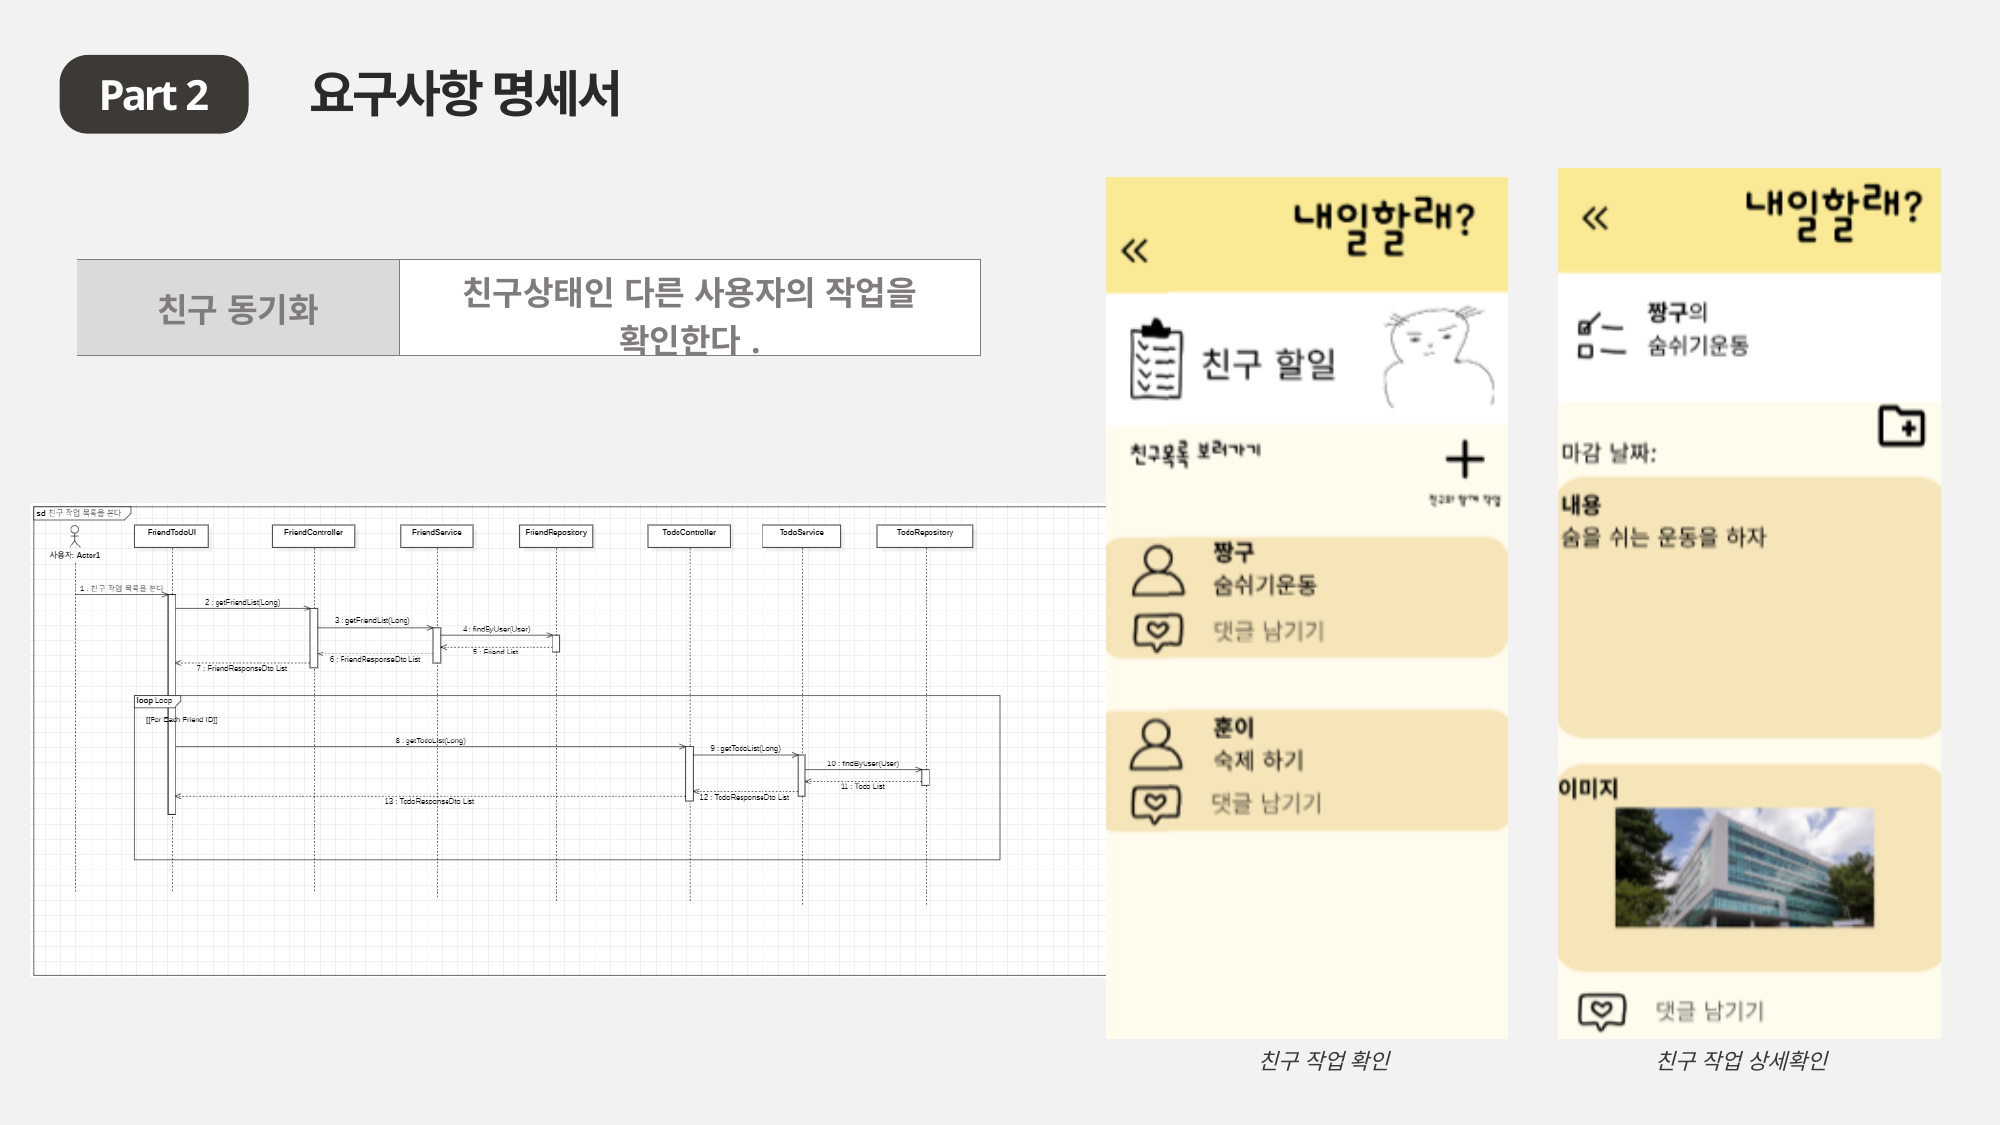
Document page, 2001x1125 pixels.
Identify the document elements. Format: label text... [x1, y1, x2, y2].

text_box [58, 53, 250, 135]
picture [29, 177, 1508, 1039]
text_box 요구사항 명세서 [294, 54, 639, 130]
text_box 친구 작업 상세확인 [1640, 1040, 1874, 1082]
table_header 친구 동기화 [77, 260, 399, 355]
table_header 친구상태인 다른 사용자의 작업을 확인한다. [400, 260, 980, 355]
text_box [1557, 1038, 2000, 1125]
text_box 친구 작업 확인 [1243, 1040, 1437, 1082]
text_box Part 2 [83, 61, 225, 127]
picture [1558, 168, 1942, 1039]
